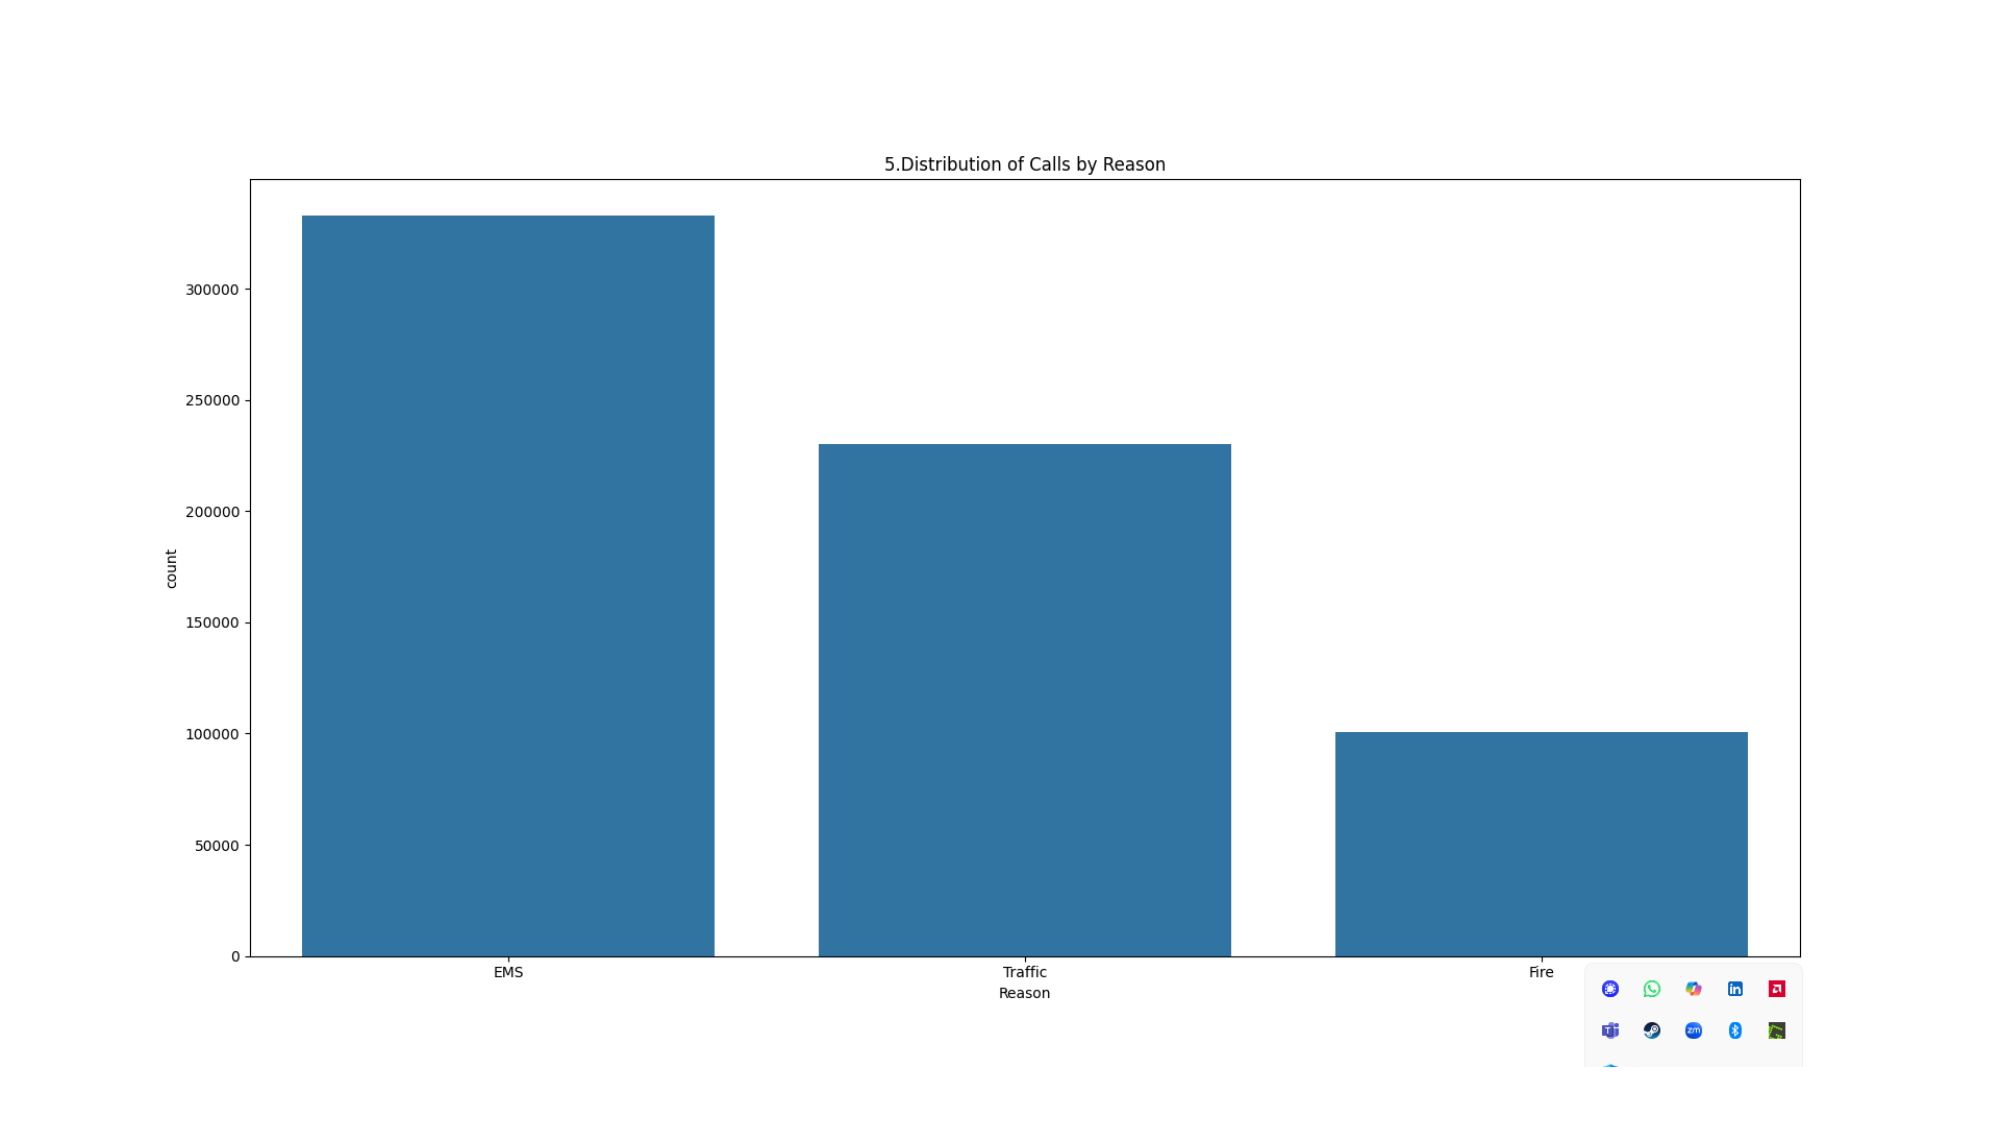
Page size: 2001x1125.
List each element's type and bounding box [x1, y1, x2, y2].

picture [0, 58, 2000, 1067]
